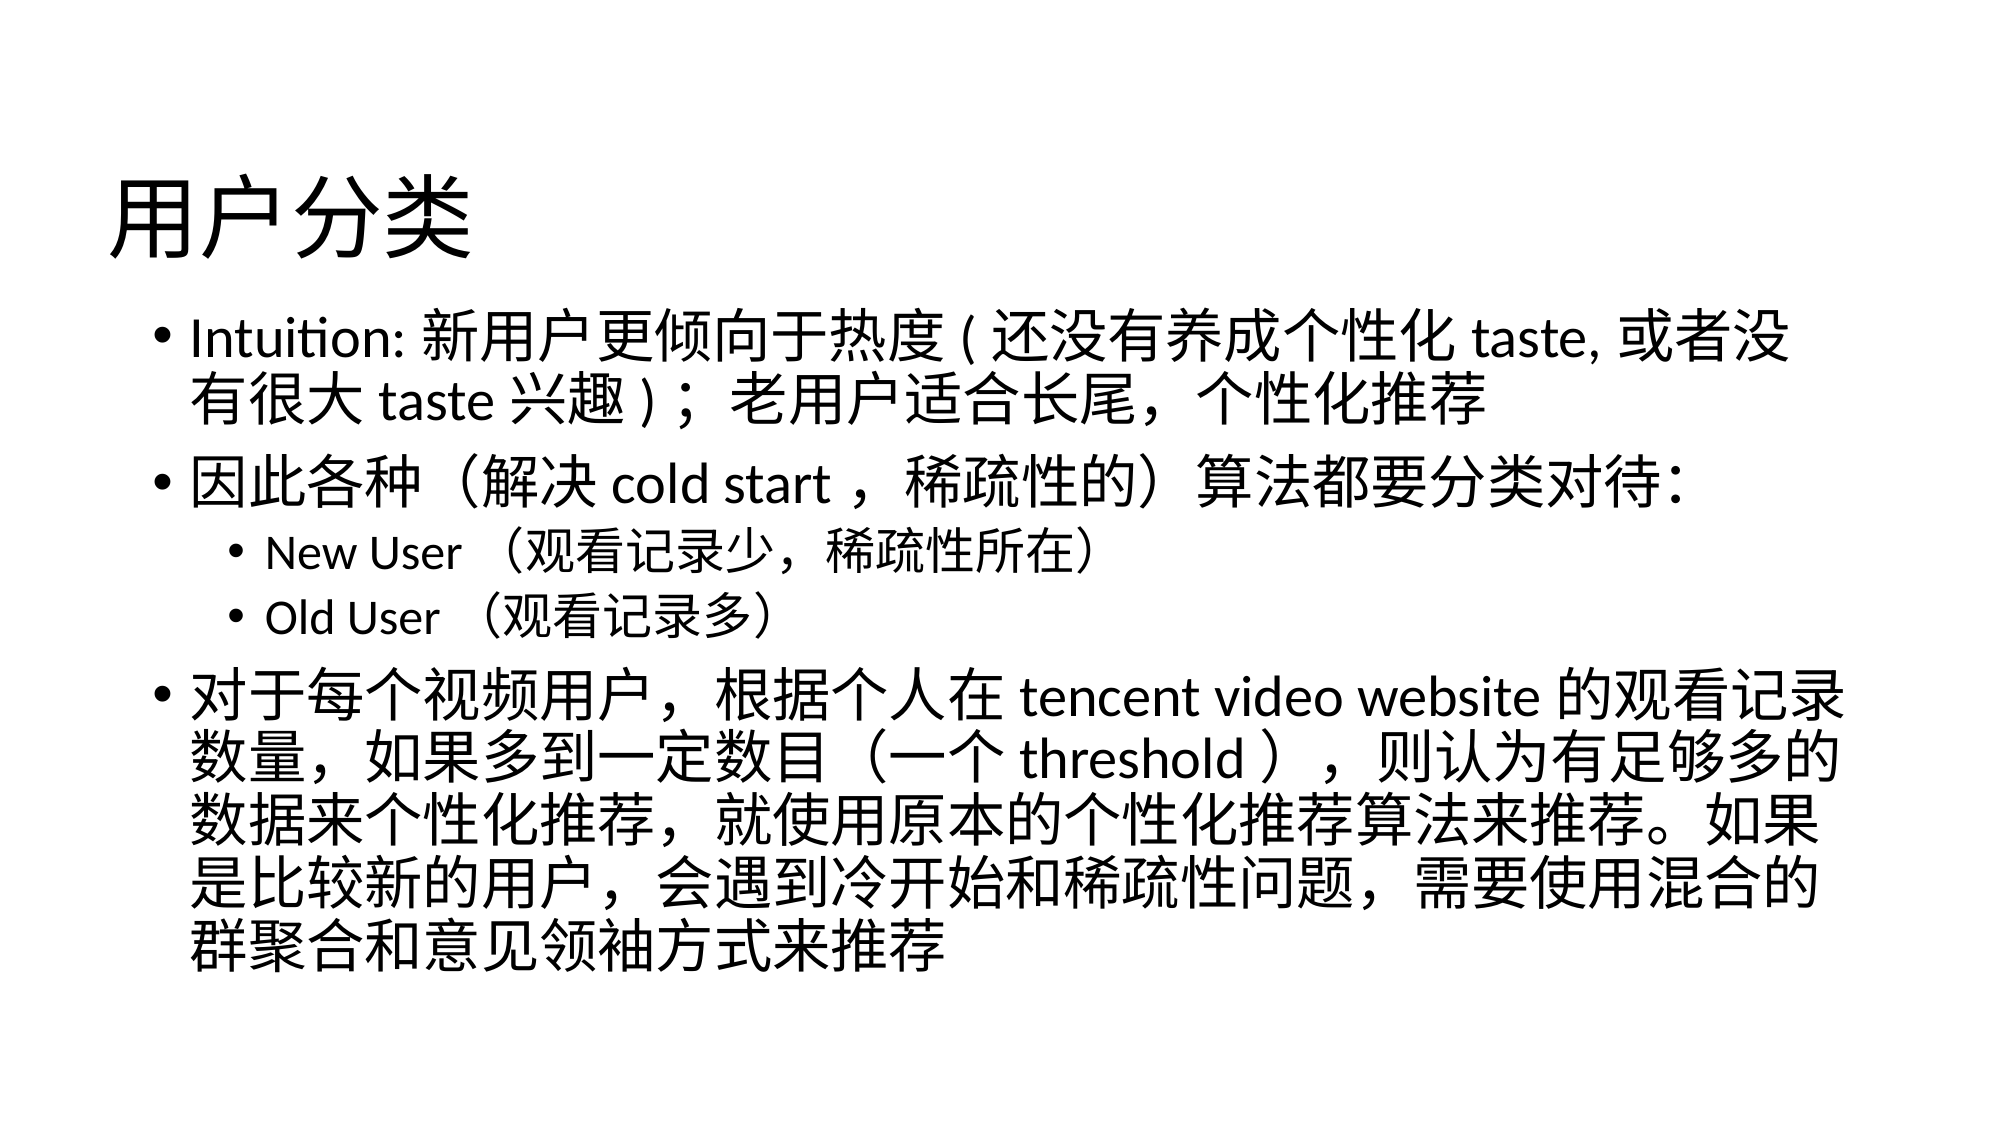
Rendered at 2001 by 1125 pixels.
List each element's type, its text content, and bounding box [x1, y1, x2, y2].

list Intuition:新用户更倾向于热度(还没有养成个性化taste,或者没有很大taste兴趣)；老用户适合长尾，个性化推荐 因此各种（解决cold start，稀疏性的）算法都要分类对待： New User（观看记录少，稀疏性所在） Old User（观看记录多） 对于每个视频用户，根据个人在tencent video website的观看记录数量，如果多到一定数目（一个threshold），则认为有足够多的数据来个性化推荐，就使用原本的个性化推荐算法来推荐。如果是比较新的用户，会遇到冷开始和稀疏性问题，需要使用混合的群聚合和意见领袖方式来推荐 [137, 299, 1863, 1014]
title 用户分类 [92, 163, 1818, 280]
